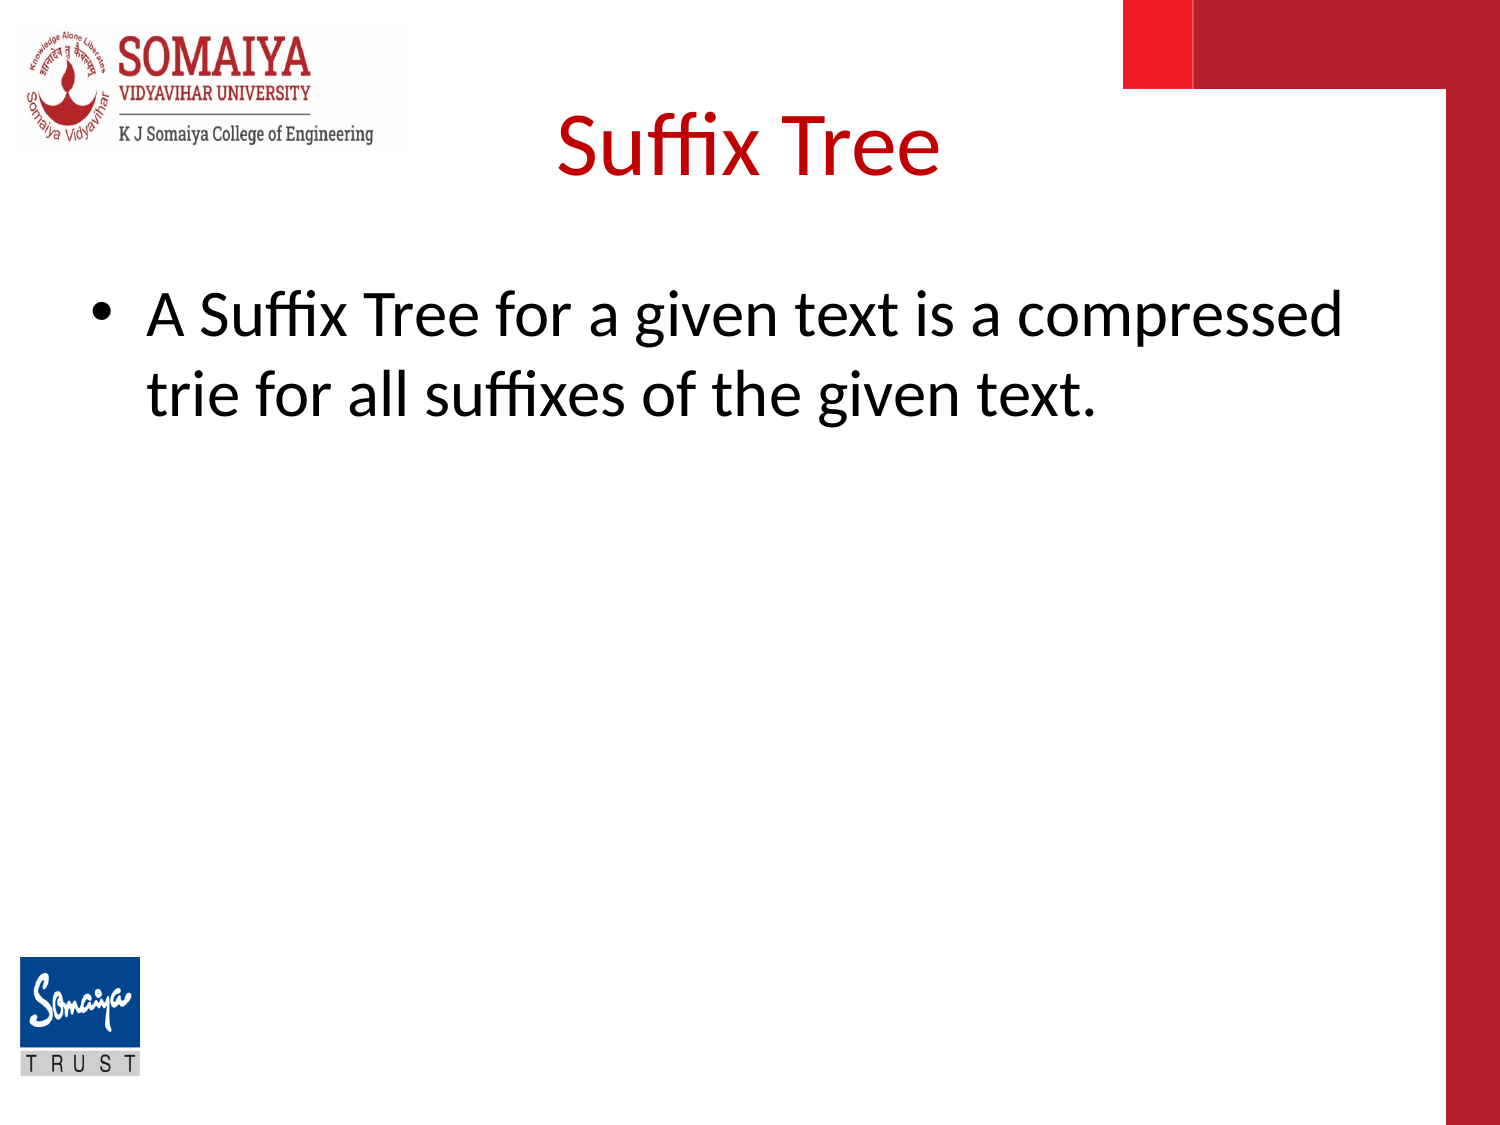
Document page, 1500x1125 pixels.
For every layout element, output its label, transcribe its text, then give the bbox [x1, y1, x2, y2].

picture [11, 21, 412, 156]
picture [20, 956, 140, 1076]
picture [1123, 0, 1500, 1125]
list A Suffix Tree for a given text is a compressed trie for all suffixes of the given text. [75, 262, 1425, 1005]
title Suffix Tree [75, 45, 1425, 233]
